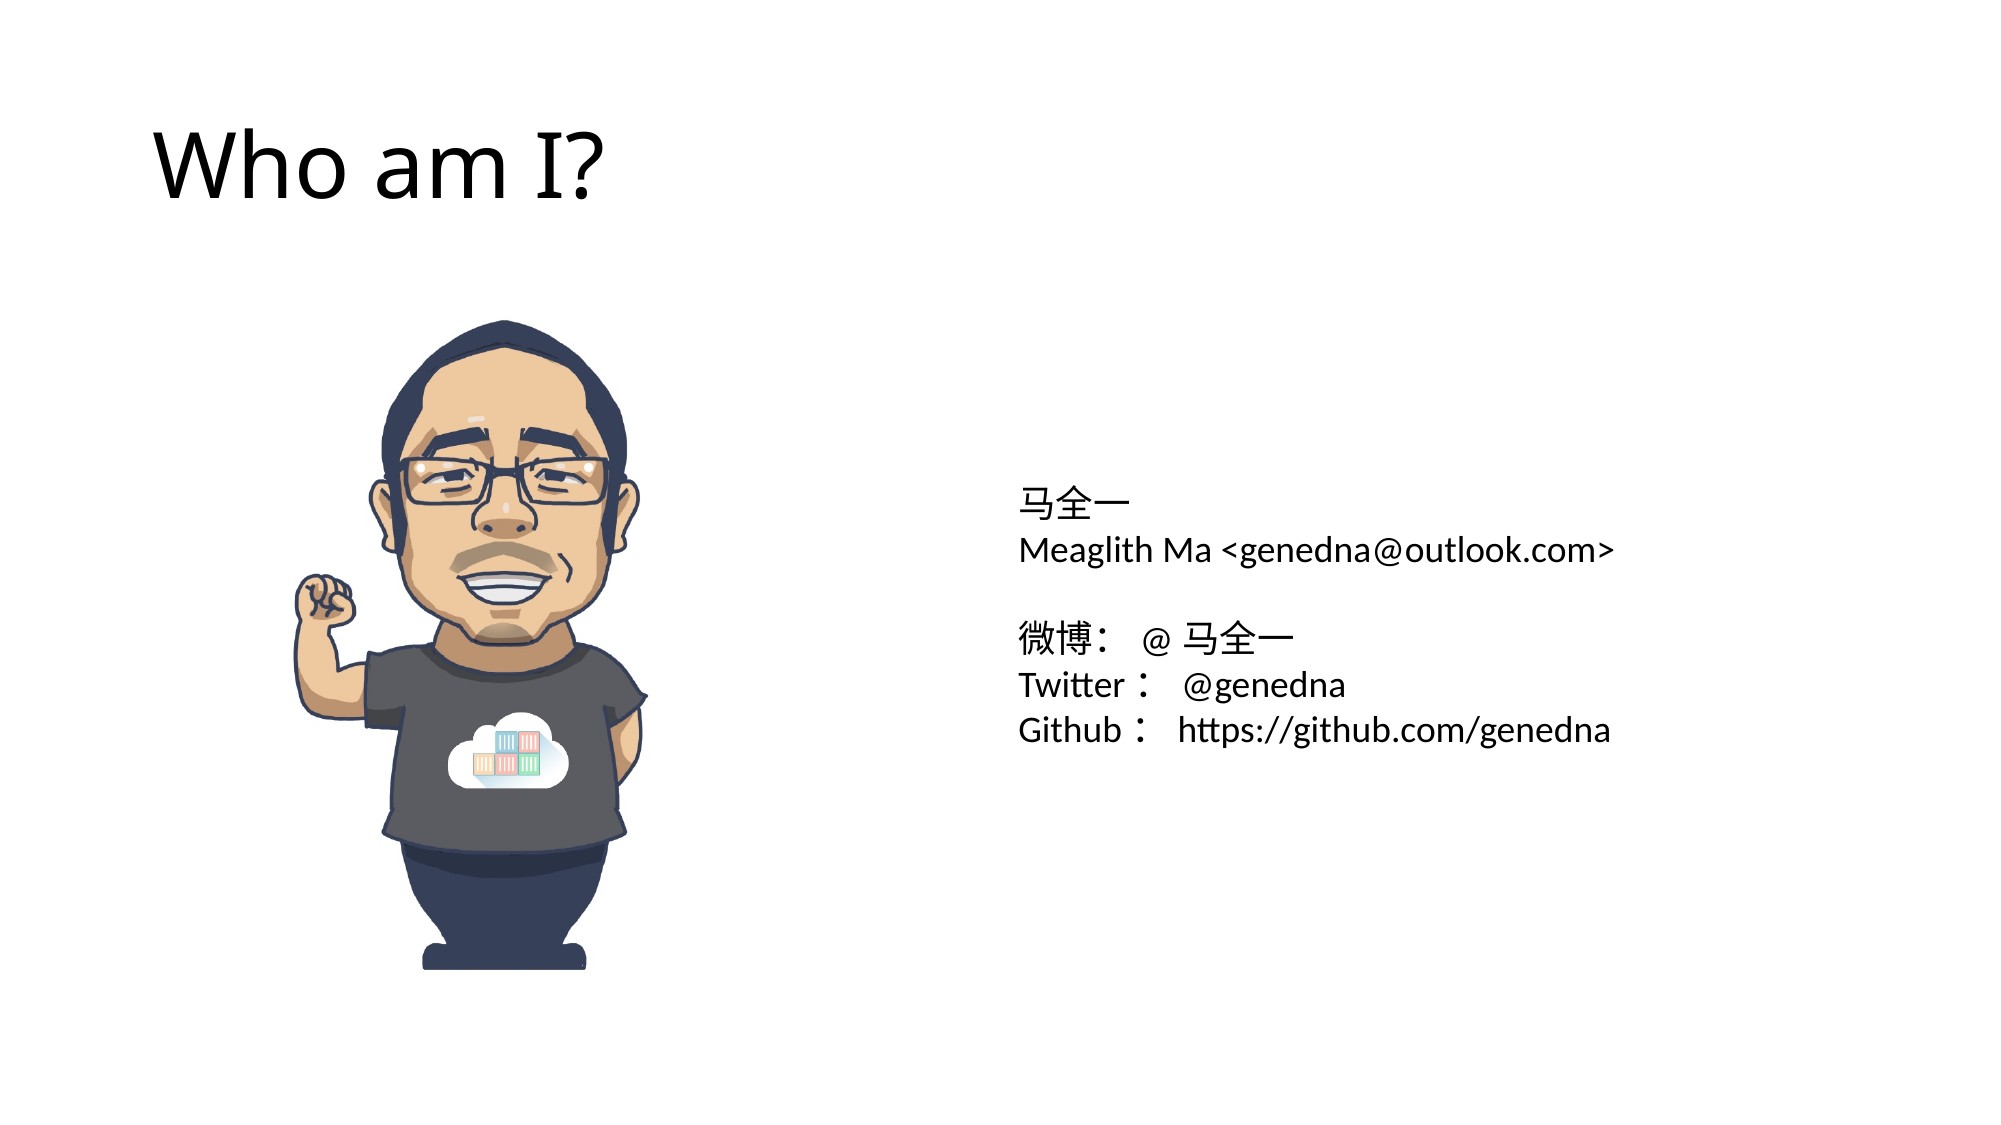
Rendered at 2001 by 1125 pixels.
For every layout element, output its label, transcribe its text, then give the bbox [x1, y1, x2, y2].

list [137, 277, 852, 992]
text_box 马全一 Meaglith Ma <genedna@outlook.com> 微博：@马全一 Twitter：@genedna Github：https://github.com/genedna [1003, 472, 1631, 757]
title Who am I? [137, 59, 1863, 278]
